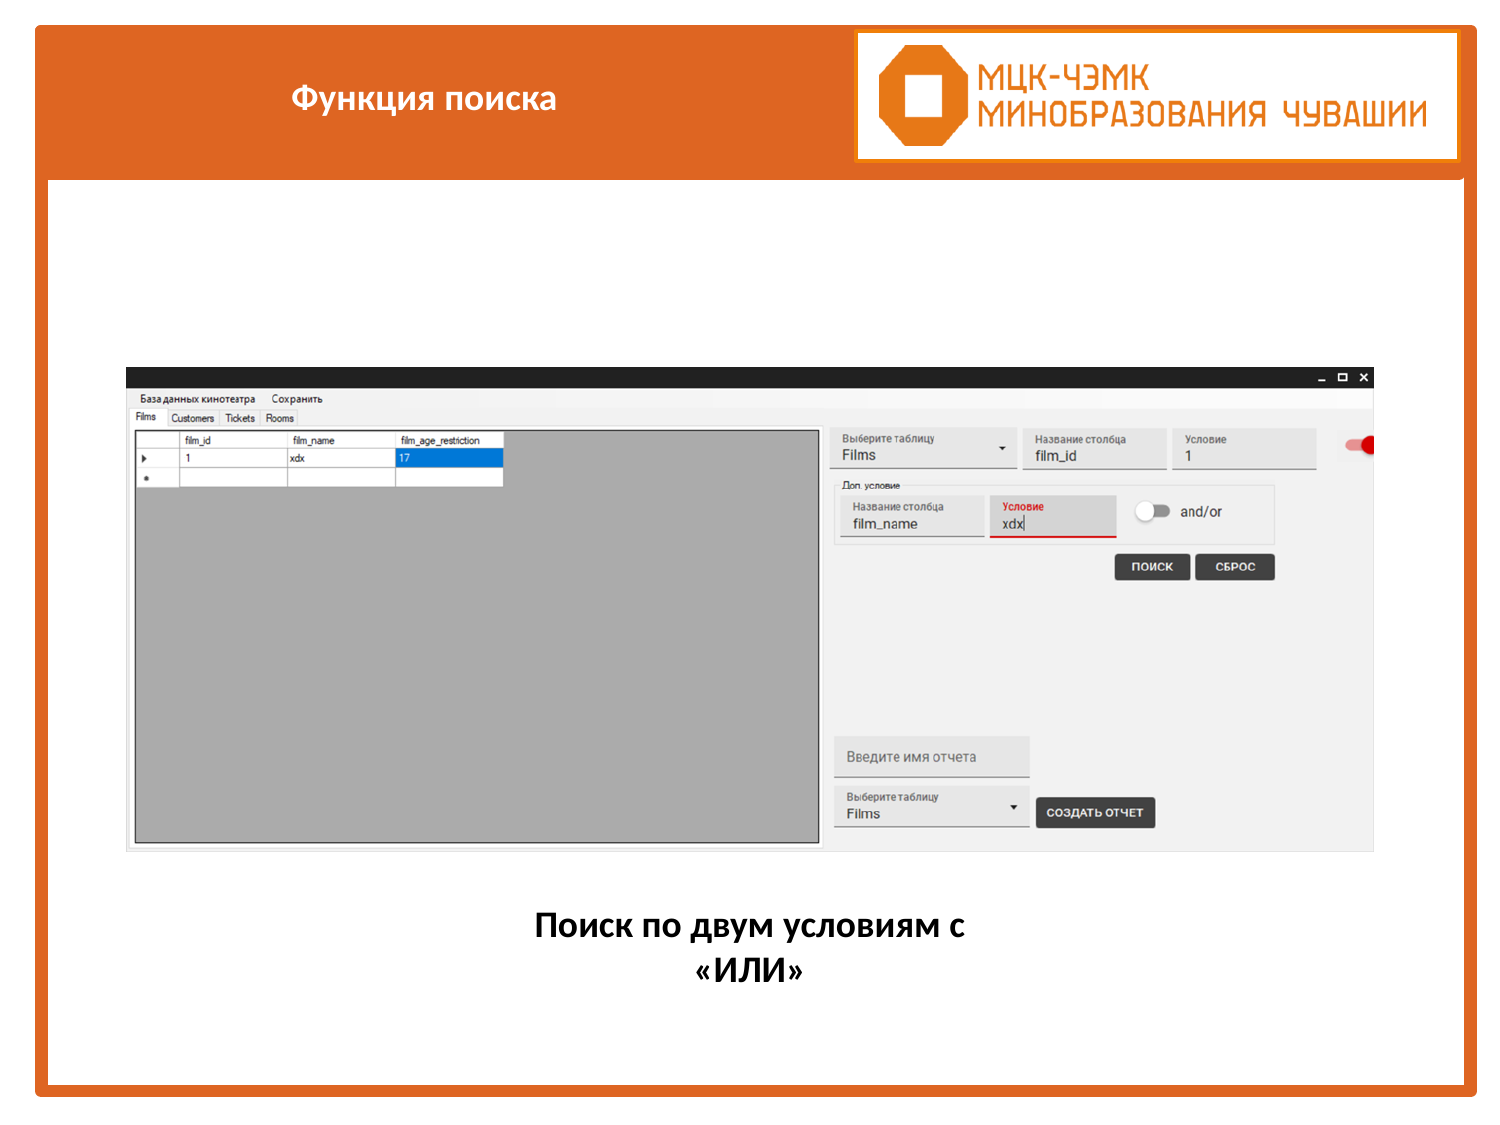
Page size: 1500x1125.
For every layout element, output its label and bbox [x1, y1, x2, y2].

text_box [41, 30, 1471, 1092]
picture [125, 367, 1374, 853]
